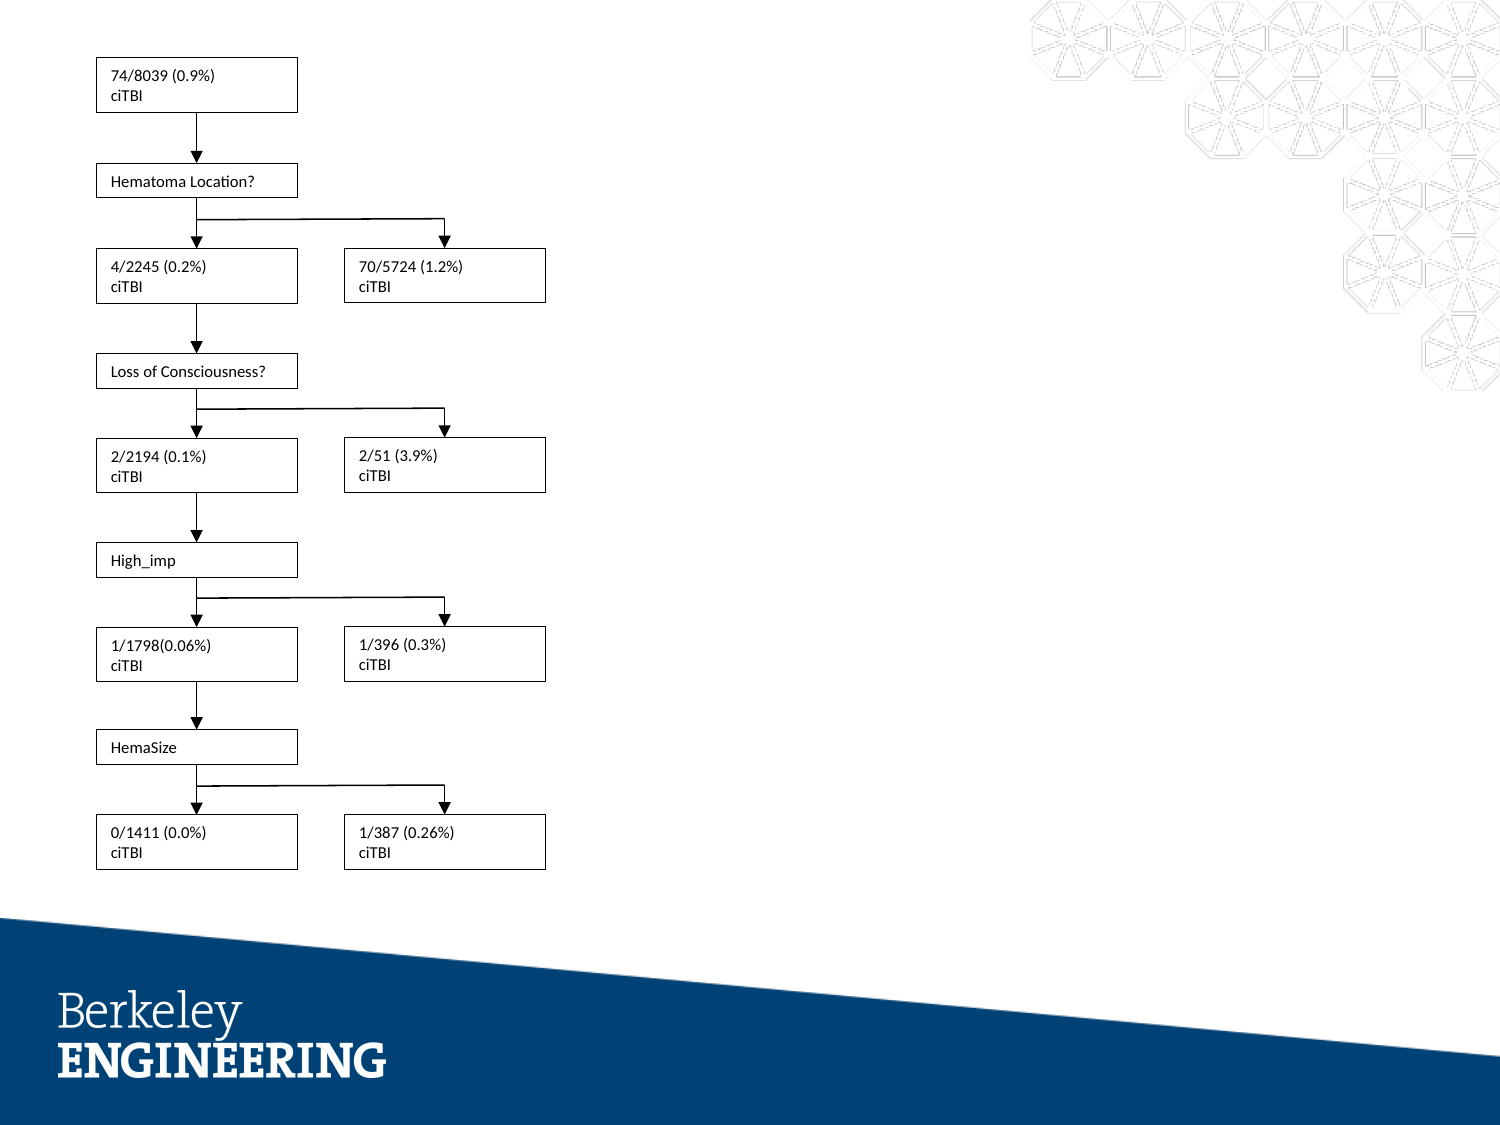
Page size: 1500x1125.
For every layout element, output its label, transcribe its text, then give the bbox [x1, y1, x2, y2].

text_box 0/1411 (0.0%) ciTBI [96, 814, 298, 870]
text_box 4/2245 (0.2%) ciTBI [96, 248, 298, 304]
text_box Hematoma Location? [96, 163, 298, 198]
text_box HemaSize [96, 729, 298, 765]
text_box High_imp [96, 542, 298, 578]
text_box 2/2194 (0.1%) ciTBI [96, 438, 298, 493]
text_box 1/396 (0.3%) ciTBI [344, 626, 546, 682]
text_box 1/1798(0.06%) ciTBI [96, 627, 298, 682]
text_box 2/51 (3.9%) ciTBI [344, 437, 546, 493]
picture [58, 990, 386, 1078]
text_box Loss of Consciousness? [96, 353, 298, 389]
text_box 70/5724 (1.2%) ciTBI [344, 248, 546, 303]
text_box 1/387 (0.26%) ciTBI [344, 814, 546, 870]
text_box 74/8039 (0.9%) ciTBI [96, 57, 298, 113]
